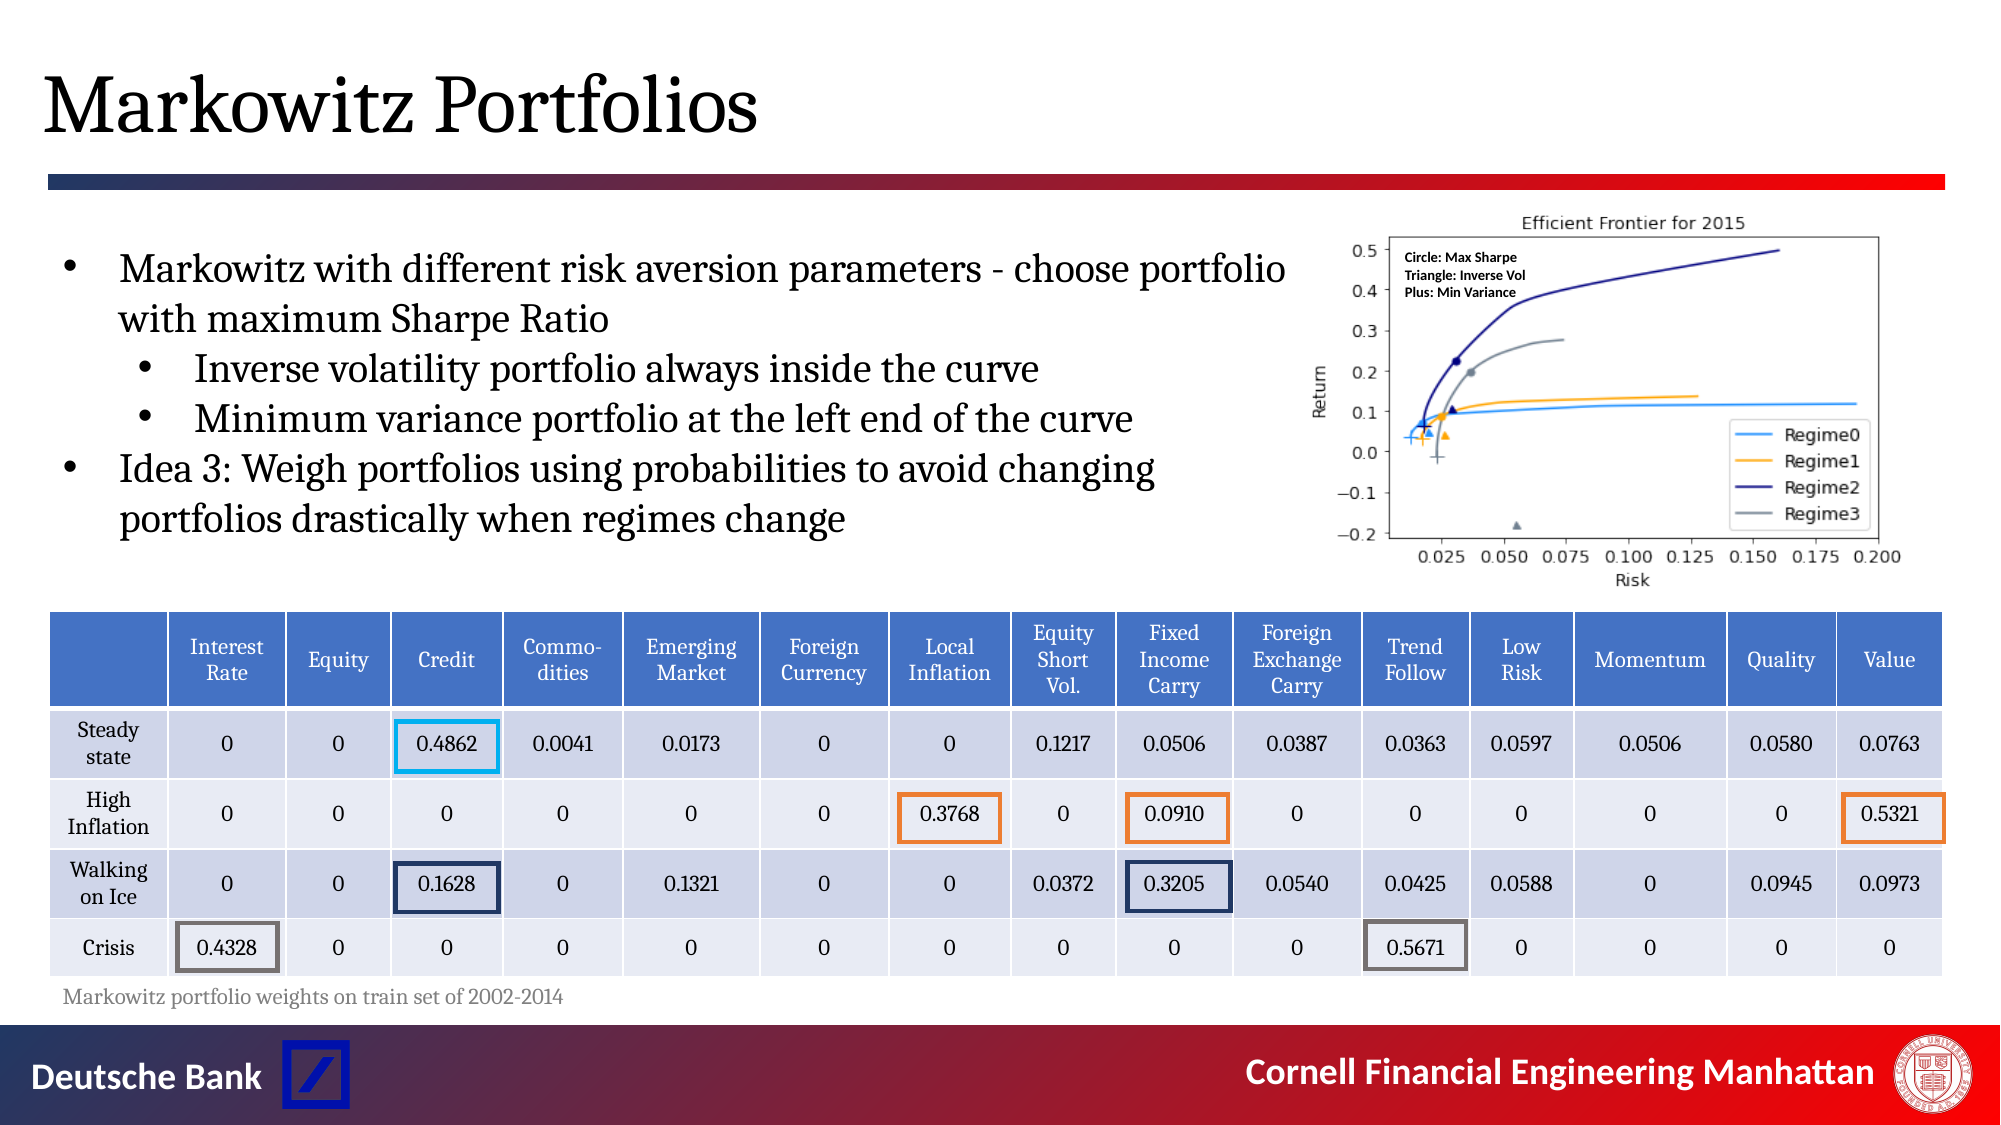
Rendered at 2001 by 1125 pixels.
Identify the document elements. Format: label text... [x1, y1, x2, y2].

table_cell 0.1628 [392, 850, 502, 918]
table_cell 0 [504, 780, 622, 848]
table_cell 0 [169, 711, 285, 778]
table_cell 0 [1575, 850, 1726, 918]
text_box [1126, 794, 1229, 843]
table_cell 0.0363 [1363, 711, 1469, 778]
table_cell 0 [1234, 780, 1361, 848]
table_cell 0 [1117, 919, 1232, 976]
text_box [176, 922, 279, 971]
text_box [395, 720, 499, 772]
table_header Low Risk [1471, 612, 1573, 706]
table_cell 0 [761, 919, 888, 976]
text_box Deutsche Bank [16, 1044, 254, 1105]
table_cell 0.0372 [1012, 850, 1115, 918]
table_cell 0.0763 [1837, 711, 1942, 778]
table_cell 0 [1012, 780, 1115, 848]
table_cell 0 [392, 780, 502, 848]
table_cell Walking on Ice [50, 850, 167, 918]
text_box [1126, 861, 1232, 912]
text_box Markowitz Portfolios [27, 41, 1973, 157]
table_cell 0.0910 [1117, 780, 1232, 848]
table_header Quality [1728, 612, 1836, 706]
table_cell 0 [1471, 919, 1573, 976]
table_cell 0.0597 [1471, 711, 1573, 778]
table_cell 0 [1012, 919, 1115, 976]
table_cell 0 [761, 780, 888, 848]
table_cell 0 [761, 711, 888, 778]
table_cell High Inflation [50, 780, 167, 848]
table_header Value [1837, 612, 1942, 706]
table_header Commo-dities [504, 612, 622, 706]
table_cell 0 [1363, 780, 1469, 848]
table_cell 0 [287, 850, 390, 918]
table_cell 0.0506 [1575, 711, 1726, 778]
table_cell 0.0973 [1837, 850, 1942, 918]
table_cell 0 [890, 711, 1010, 778]
table_cell 0 [1575, 919, 1726, 976]
table_cell Crisis [50, 919, 167, 976]
table_cell 0 [287, 780, 390, 848]
table_header Credit [392, 612, 502, 706]
table_cell 0 [890, 850, 1010, 918]
picture [1301, 206, 1912, 600]
table_cell 0 [1837, 919, 1942, 976]
table_cell 0.0041 [504, 711, 622, 778]
table_cell 0.0425 [1363, 850, 1469, 918]
table_cell 0.5321 [1837, 780, 1942, 848]
table_cell 0.3768 [890, 780, 1010, 848]
table_cell 0 [504, 919, 622, 976]
table_header [50, 612, 167, 706]
table_cell 0 [392, 919, 502, 976]
table_cell 0 [287, 711, 390, 778]
table_header Fixed Income Carry [1117, 612, 1232, 706]
text_box [1842, 794, 1945, 843]
text_box Markowitz portfolio weights on train set of 2002-2014 [47, 974, 1097, 1017]
text_box [898, 794, 1001, 843]
table_cell 0.0540 [1234, 850, 1361, 918]
table_cell 0.0387 [1234, 711, 1361, 778]
table_cell 0.3205 [1117, 850, 1232, 918]
table_header Equity [287, 612, 390, 706]
table_header Foreign Currency [761, 612, 888, 706]
text_box [47, 173, 1946, 190]
table_cell 0.5671 [1363, 919, 1469, 976]
table_cell 0 [624, 919, 759, 976]
table_cell 0.4328 [169, 919, 285, 976]
table_cell 0 [890, 919, 1010, 976]
table_cell 0.0945 [1728, 850, 1836, 918]
text_box [1365, 920, 1467, 970]
text_box [394, 862, 500, 913]
picture [1893, 1034, 1973, 1114]
table_cell Steady state [50, 711, 167, 778]
table_cell 0 [1728, 919, 1836, 976]
table_cell 0 [1234, 919, 1361, 976]
table_cell 0 [504, 850, 622, 918]
table_header Emerging Market [624, 612, 759, 706]
table_cell 0 [624, 780, 759, 848]
table_header Interest Rate [169, 612, 285, 706]
text_box [0, 1024, 2000, 1125]
table_header Momentum [1575, 612, 1726, 706]
table_header Equity Short Vol. [1012, 612, 1115, 706]
table_cell 0.0506 [1117, 711, 1232, 778]
table_header Local Inflation [890, 612, 1010, 706]
table_cell 0.1321 [624, 850, 759, 918]
table_cell 0 [761, 850, 888, 918]
table_cell 0 [1728, 780, 1836, 848]
table_cell 0 [169, 850, 285, 918]
table_cell 0.4862 [392, 711, 502, 778]
table_header Foreign Exchange Carry [1234, 612, 1361, 706]
table_cell 0 [1471, 780, 1573, 848]
table_header Trend Follow [1363, 612, 1469, 706]
table_cell 0.0173 [624, 711, 759, 778]
table_cell 0.0580 [1728, 711, 1836, 778]
table_cell 0 [1575, 780, 1726, 848]
table_cell 0 [287, 919, 390, 976]
table_cell 0.1217 [1012, 711, 1115, 778]
text_box Markowitz with different risk aversion parameters - choose portfolio with maximum Sharpe Ratio Inverse volatility portfolio always inside the curve Minimum variance portfolio at the left end of the curve Idea 3: Weigh portfolios using probabilities to avoid changing portfolios drastically when regimes change [47, 233, 1301, 549]
text_box Cornell Financial Engineering Manhattan [1231, 1039, 1891, 1100]
table_cell 0.0588 [1471, 850, 1573, 918]
picture [254, 1039, 378, 1110]
table_cell 0 [169, 780, 285, 848]
